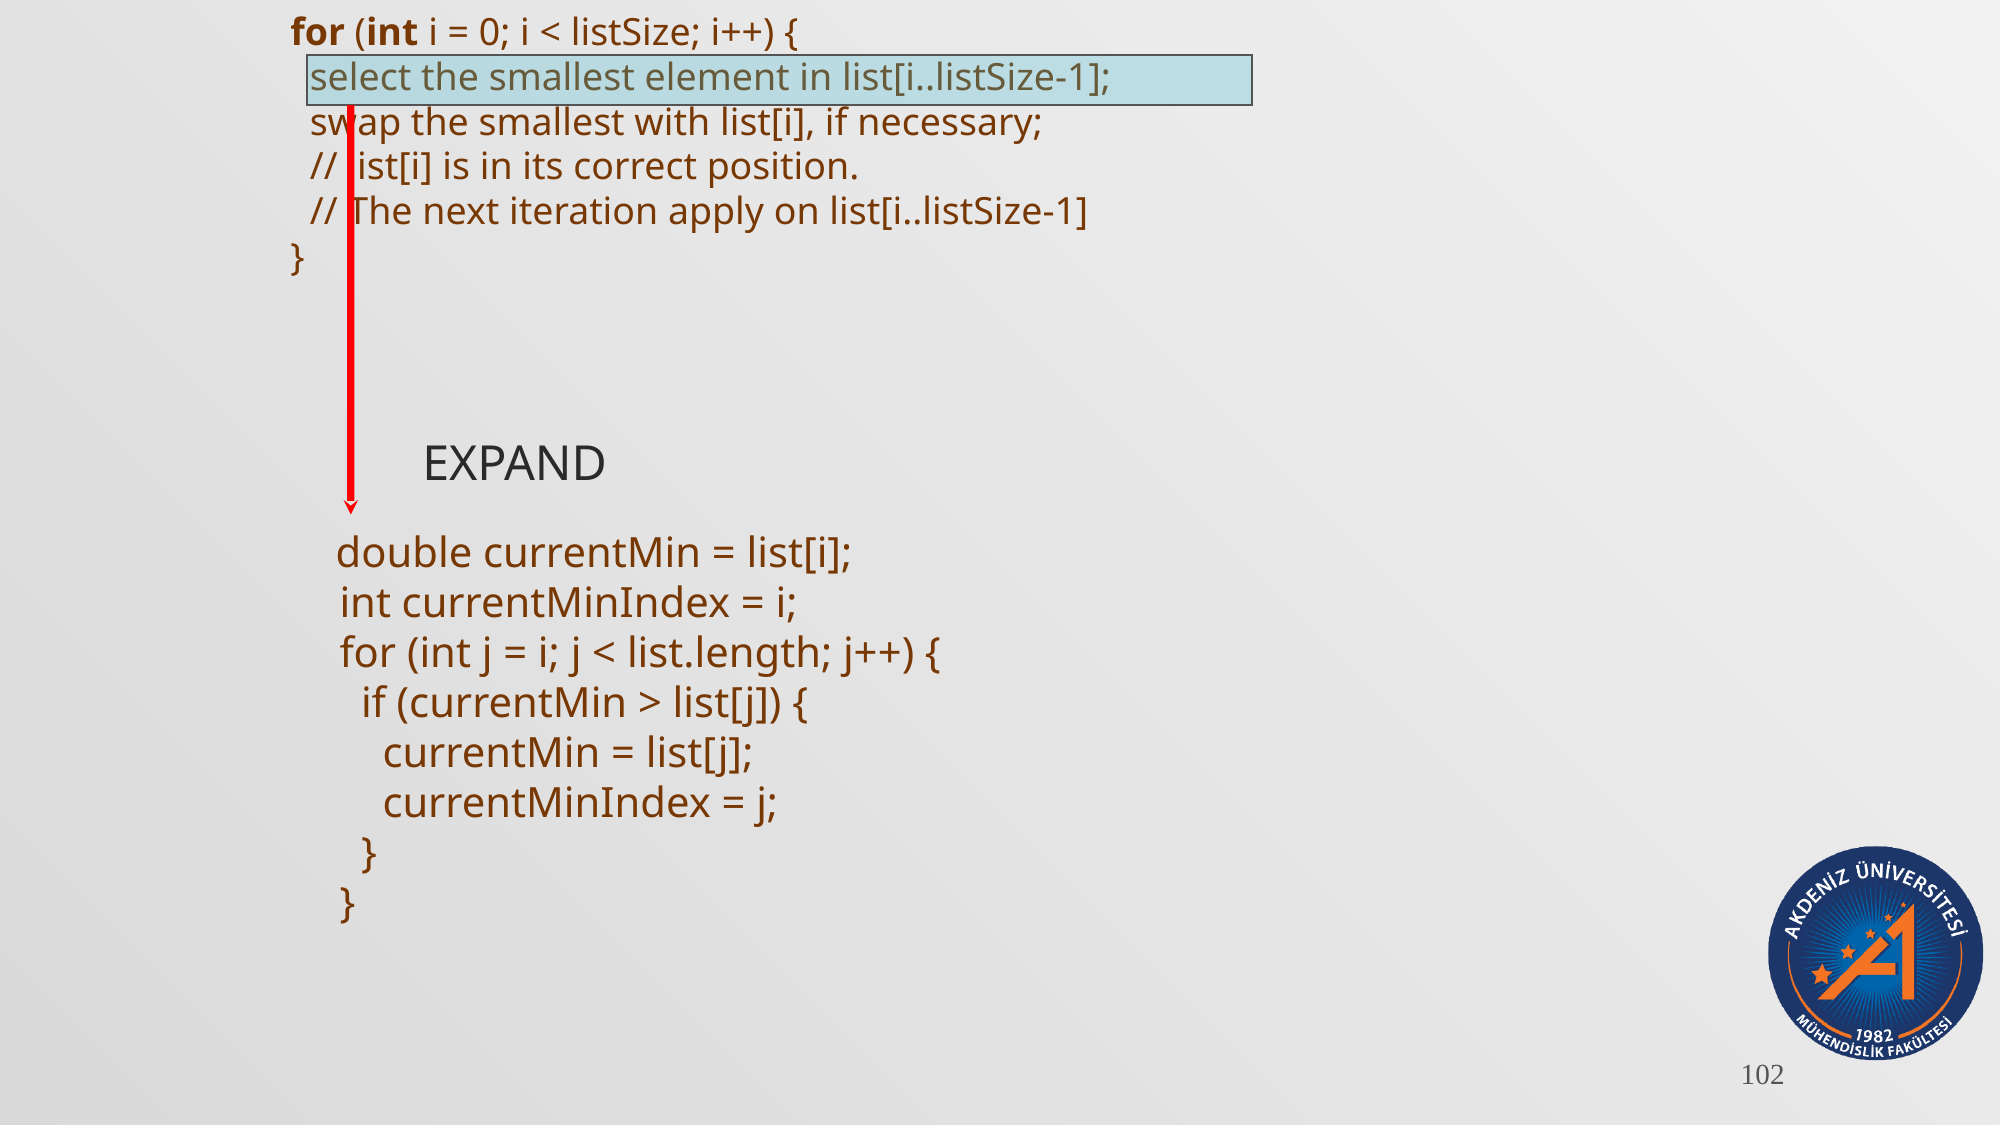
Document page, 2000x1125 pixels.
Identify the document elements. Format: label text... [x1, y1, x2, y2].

title Expand [407, 430, 754, 499]
text_box for (int i = 0; i < listSize; i++) { select the smallest element in list[i..listSize-1]; swap the smallest with list[i], if necessary; // list[i] is in its correct position. // The next iteration apply on list[i..listSize-1] } [275, 0, 1776, 423]
picture [1767, 843, 1985, 1061]
slide_number 102 [1612, 1057, 1800, 1088]
text_box [306, 54, 1252, 105]
text_box [346, 506, 355, 515]
text_box double currentMin = list[i]; int currentMinIndex = i; for (int j = i; j < list.length; j++) { if (currentMin > list[j]) { currentMin = list[j]; currentMinIndex = j; } } [281, 518, 1145, 1048]
